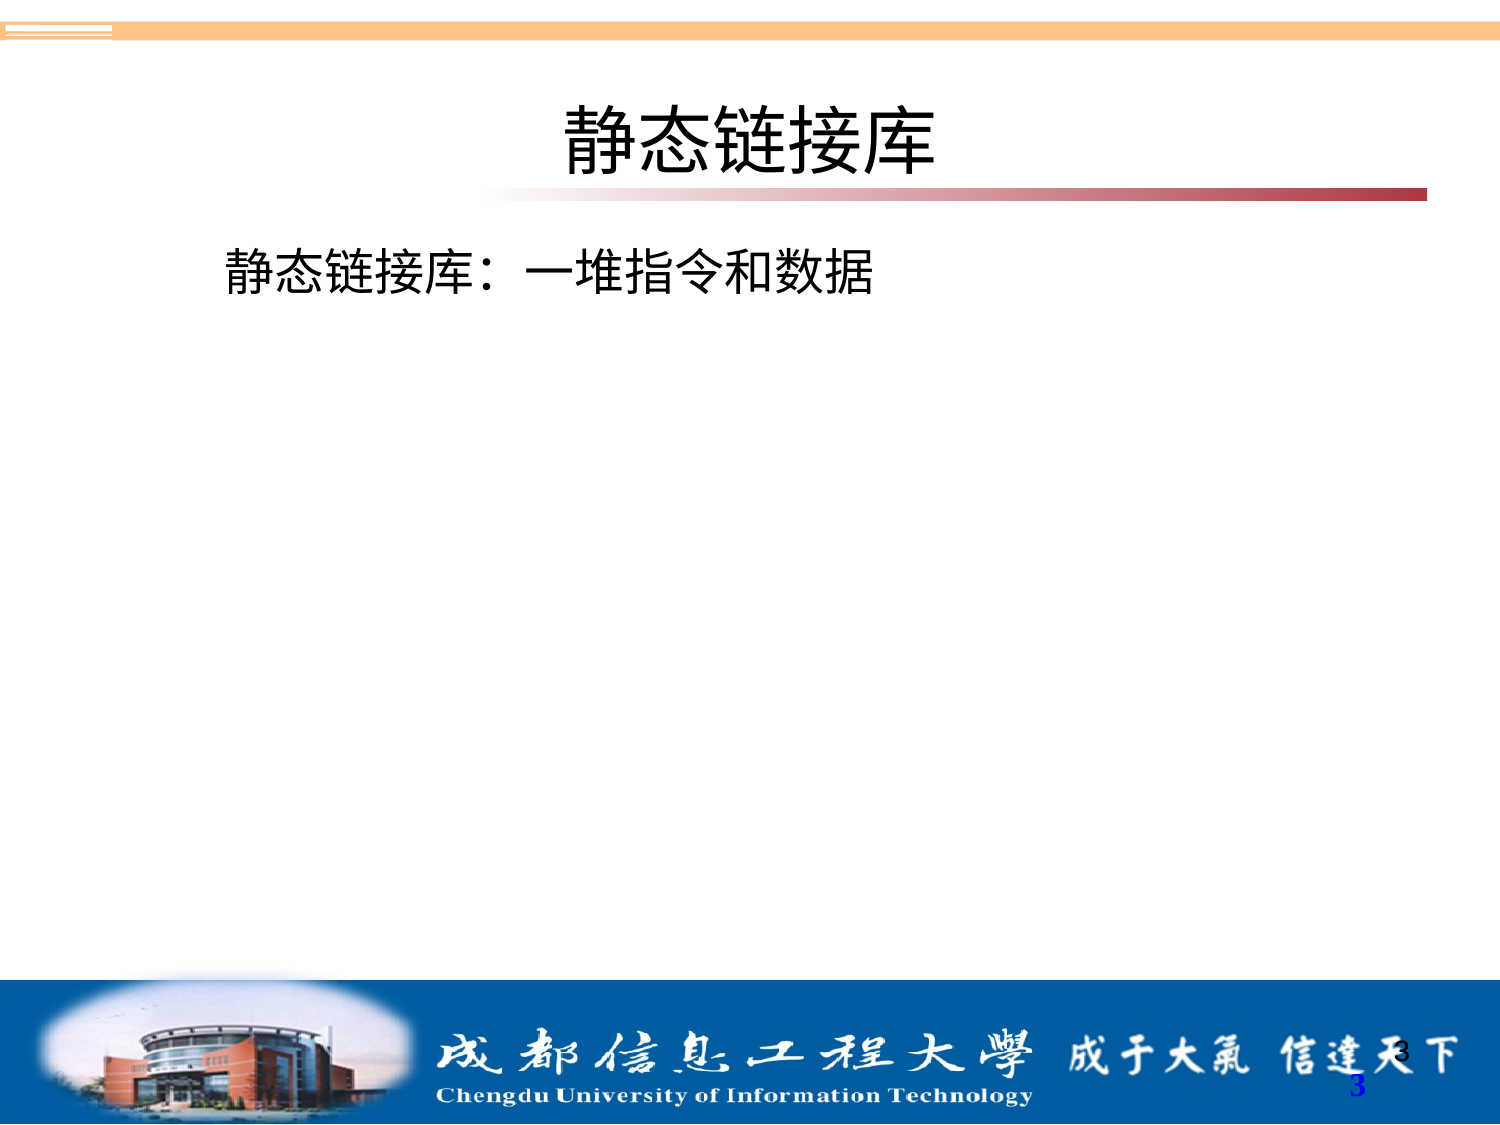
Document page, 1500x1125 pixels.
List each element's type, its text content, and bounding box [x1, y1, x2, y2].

slide_number 3 [1074, 1024, 1425, 1103]
text_box 静态链接库：一堆指令和数据 [210, 232, 890, 308]
title 静态链接库 [75, 45, 1425, 233]
picture [0, 957, 1500, 1125]
